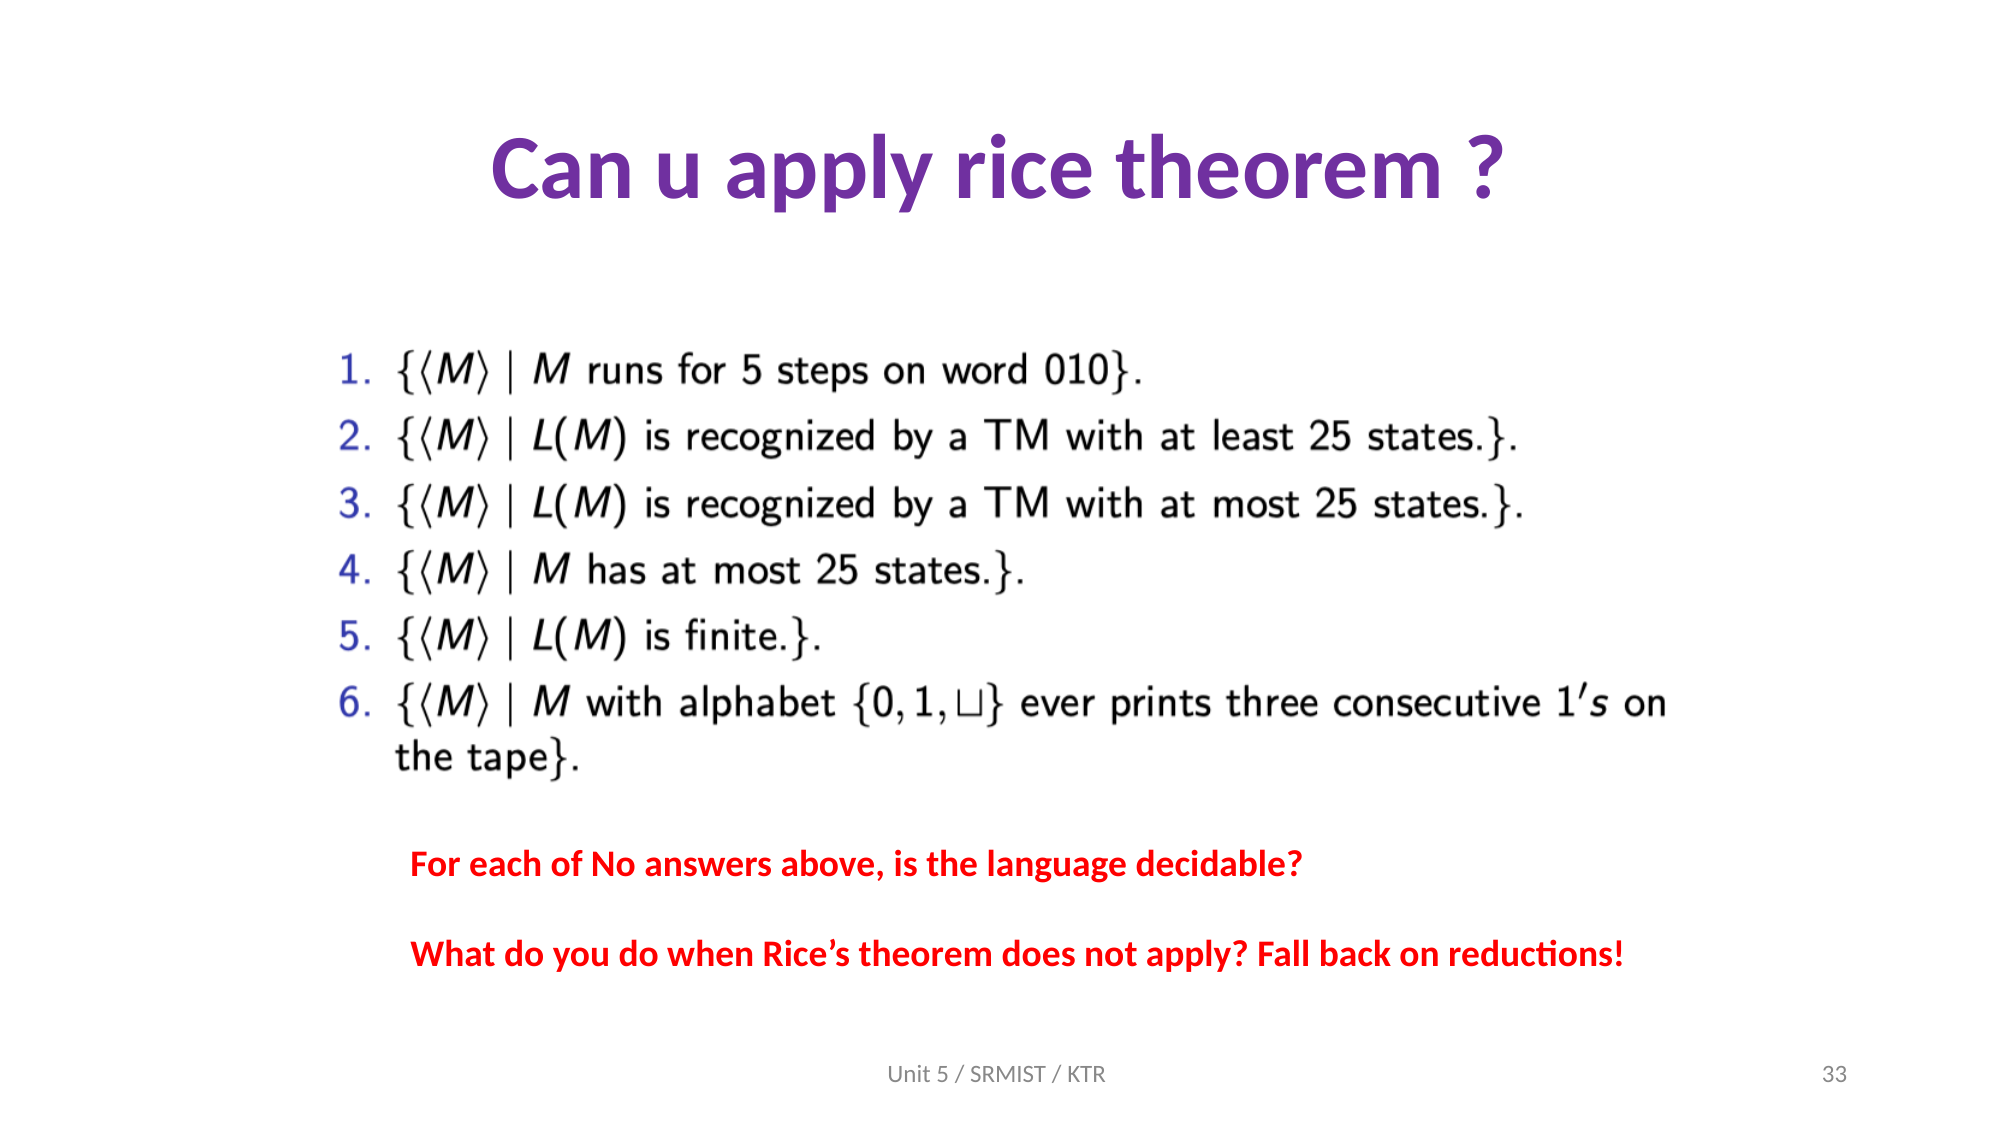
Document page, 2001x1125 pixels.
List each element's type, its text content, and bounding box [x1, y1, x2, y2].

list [323, 325, 1714, 867]
slide_number ‹#› [1412, 1042, 1863, 1103]
title Can u apply rice theorem ? [137, 59, 1863, 278]
footer Unit 5 / SRMIST / KTR [662, 1042, 1338, 1103]
text_box For each of No answers above, is the language decidable? What do you do when Rice’s theorem does not apply? Fall back on reductions! [395, 831, 1830, 982]
